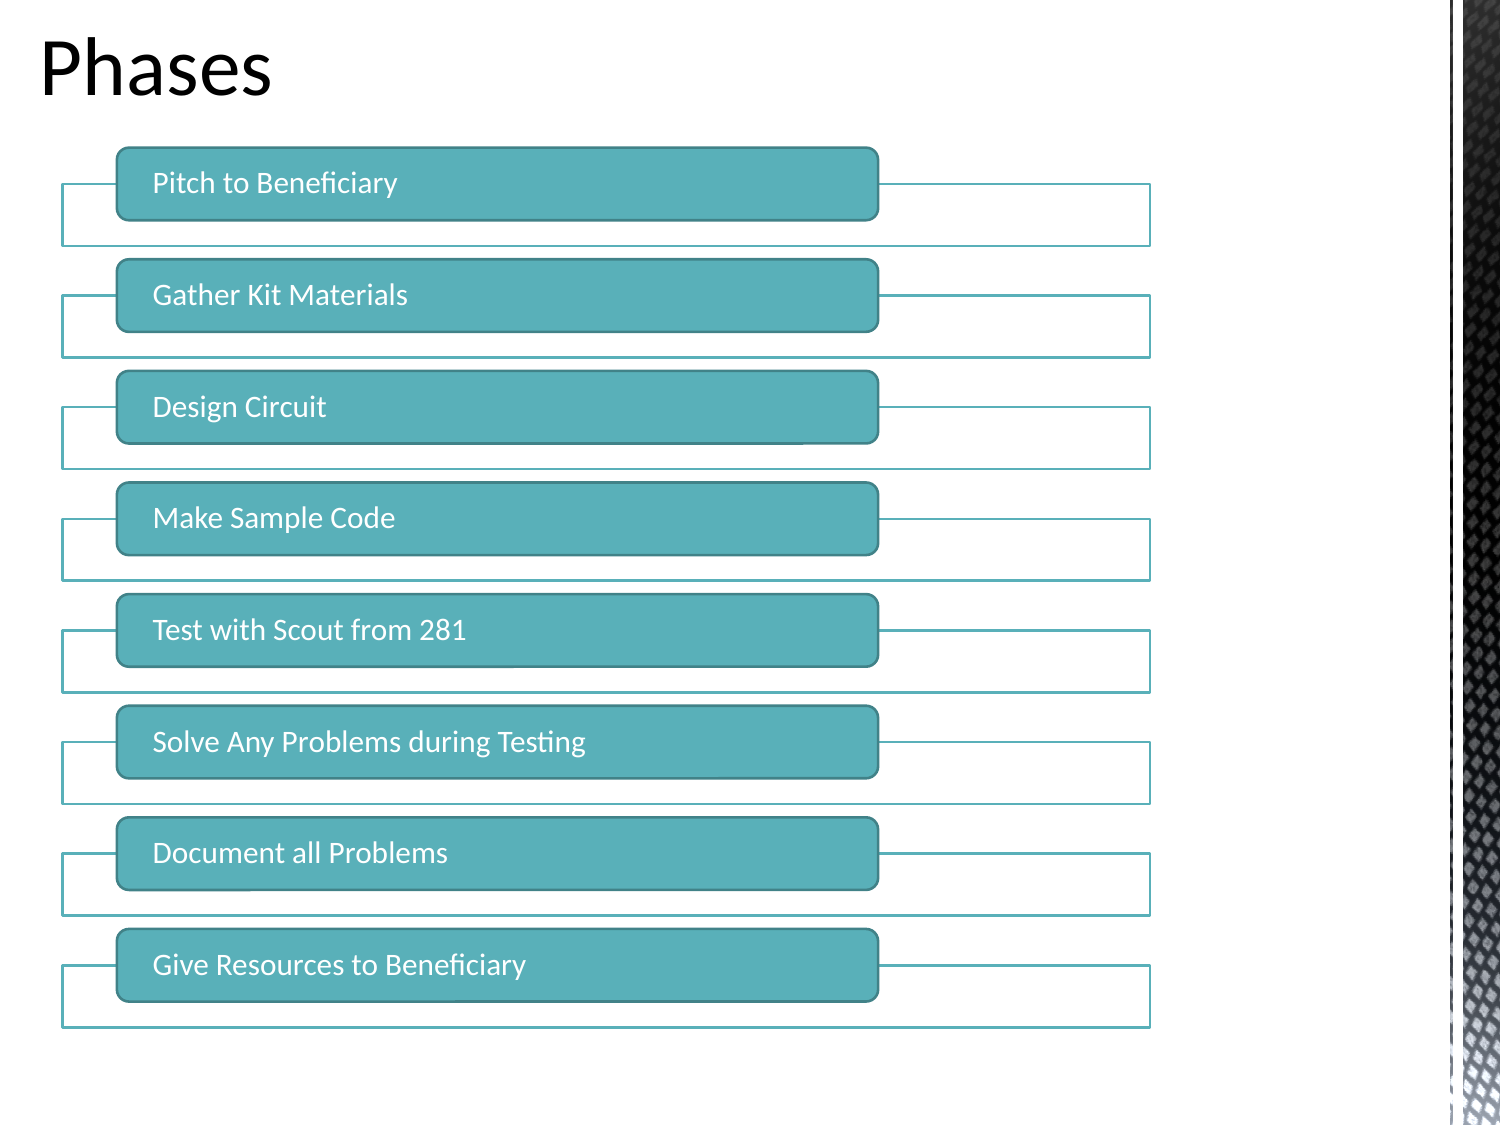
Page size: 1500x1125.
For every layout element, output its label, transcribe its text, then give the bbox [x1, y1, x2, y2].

picture [1447, 0, 1500, 1125]
title Phases [24, 12, 1325, 113]
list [62, 137, 1151, 1038]
